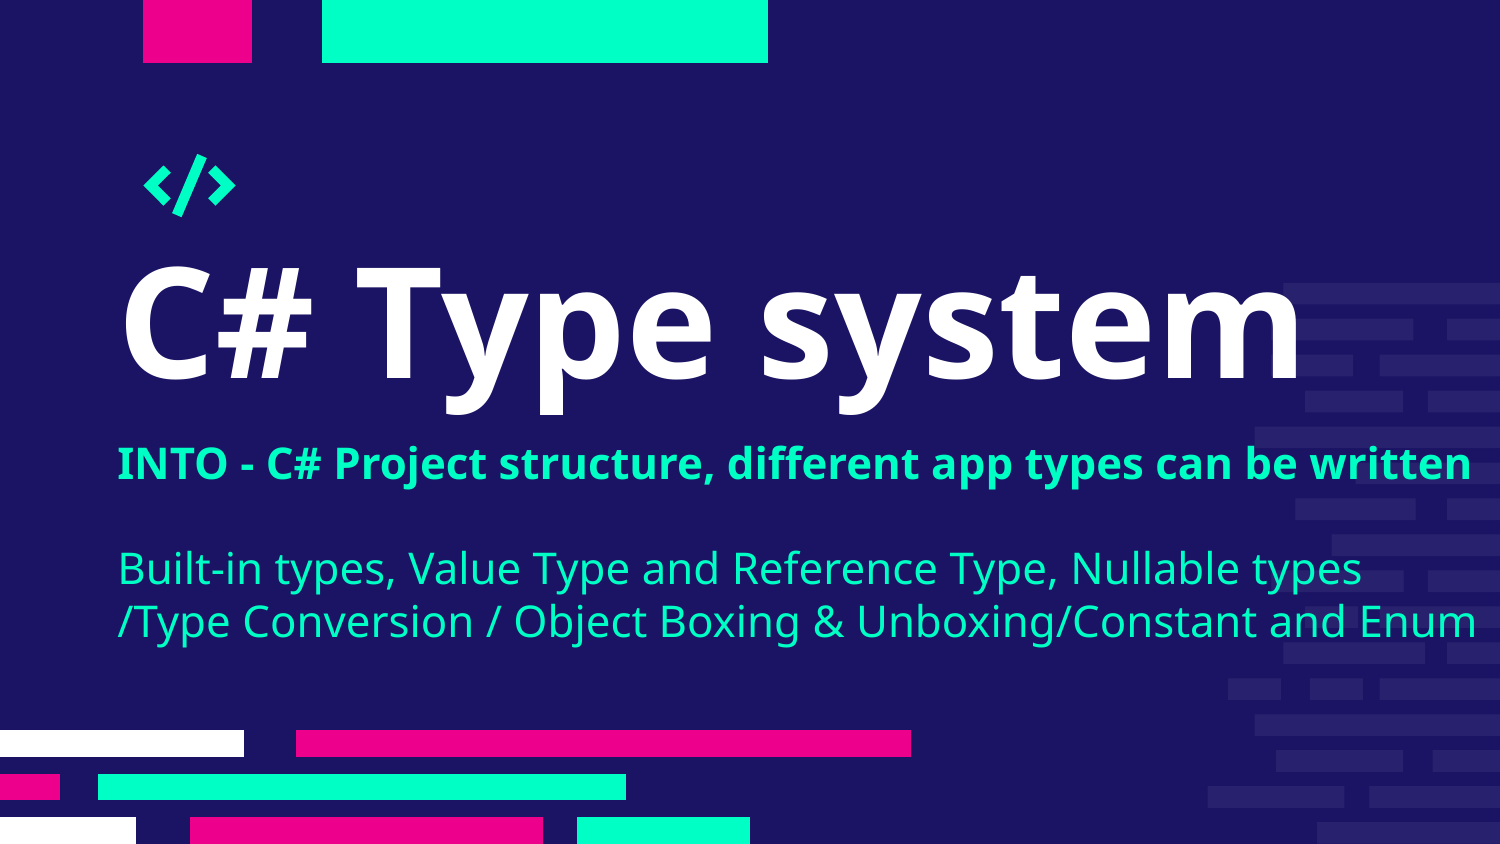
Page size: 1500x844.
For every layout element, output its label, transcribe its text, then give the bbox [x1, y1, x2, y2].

title C# Type system [102, 232, 1500, 408]
subtitle INTO - C# Project structure, different app types can be written Built-in types, Value Type and Reference Type, Nullable types /Type Conversion / Object Boxing & Unboxing/Constant and Enum [102, 435, 1500, 660]
